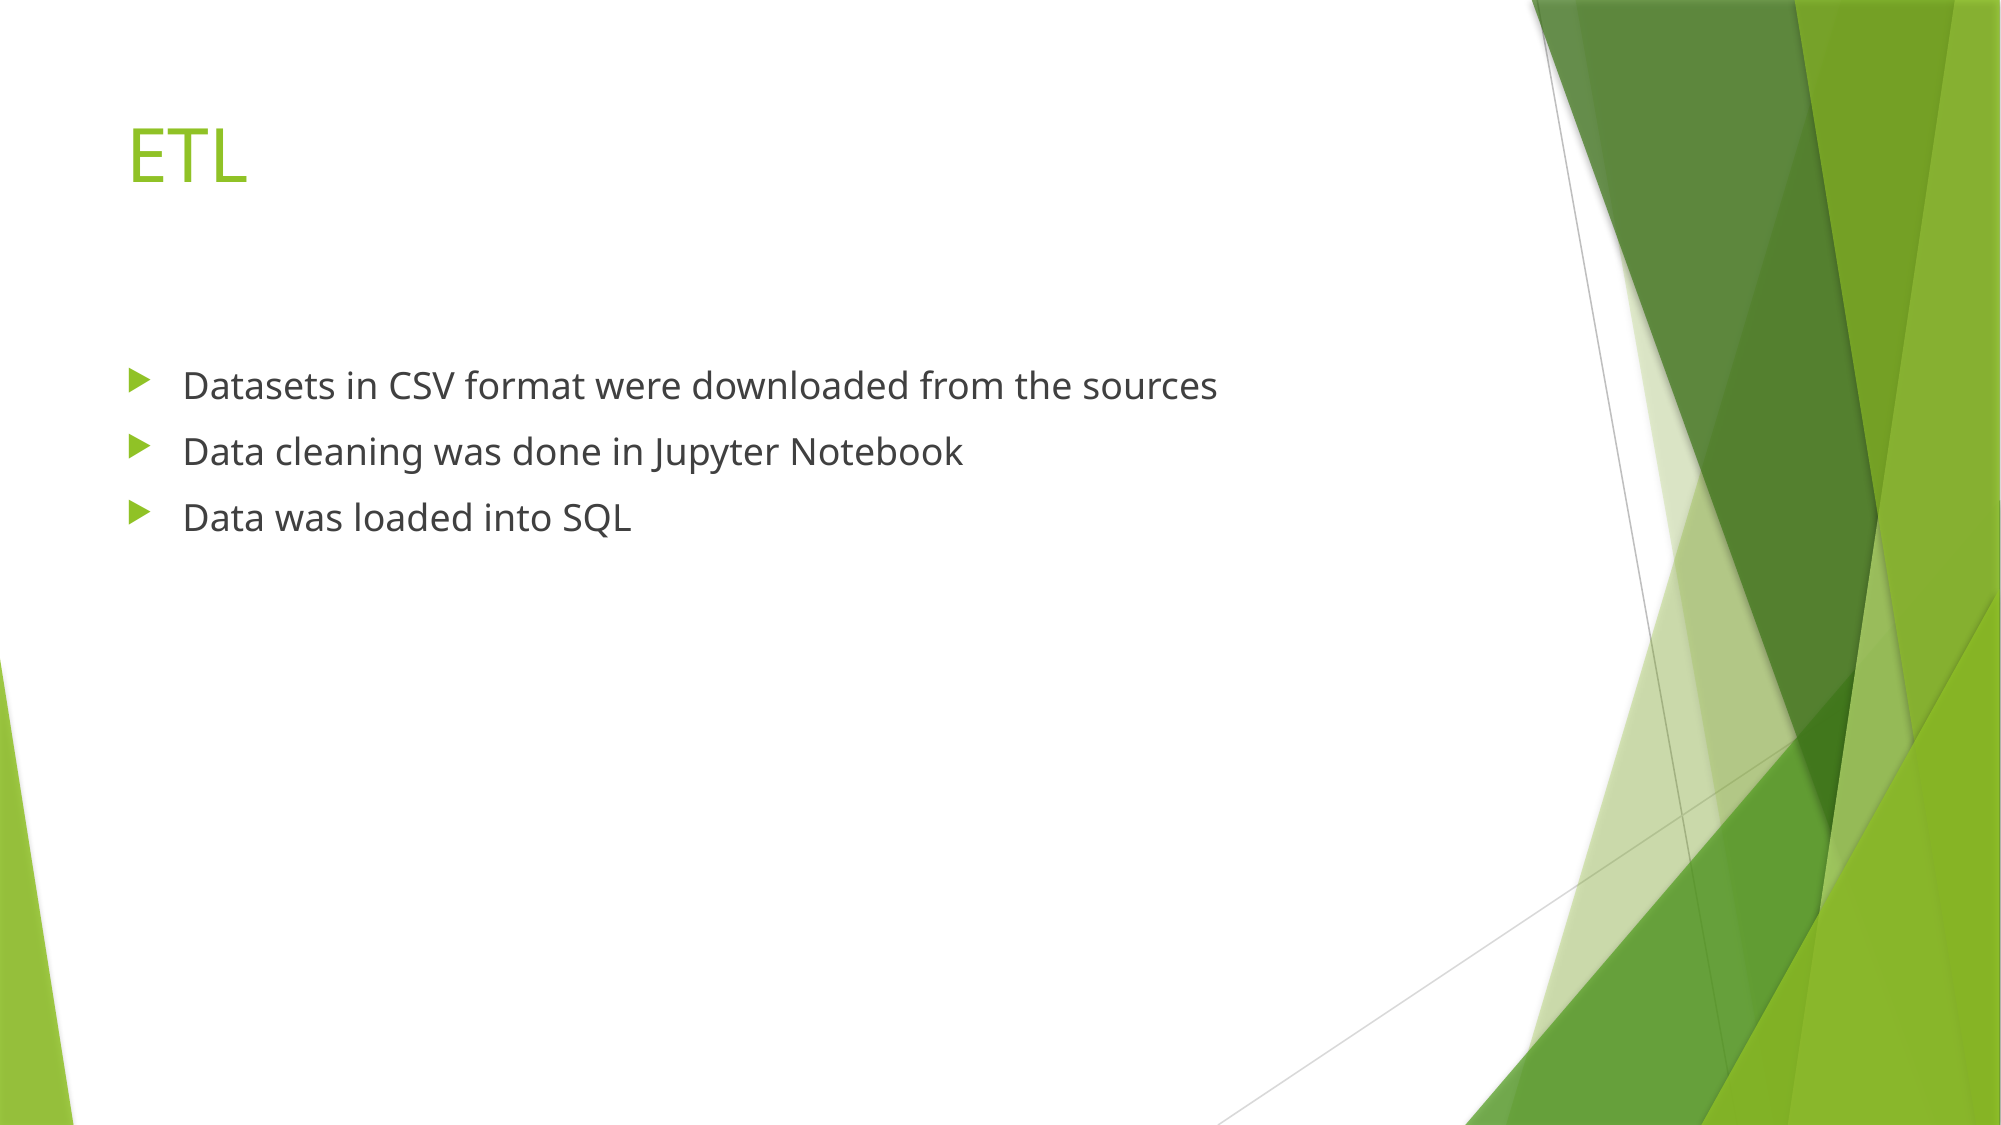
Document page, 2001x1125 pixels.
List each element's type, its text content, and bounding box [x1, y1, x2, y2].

title ETL [111, 99, 1522, 317]
list Datasets in CSV format were downloaded from the sources Data cleaning was done in Jupyter Notebook Data was loaded into SQL [111, 354, 1522, 992]
